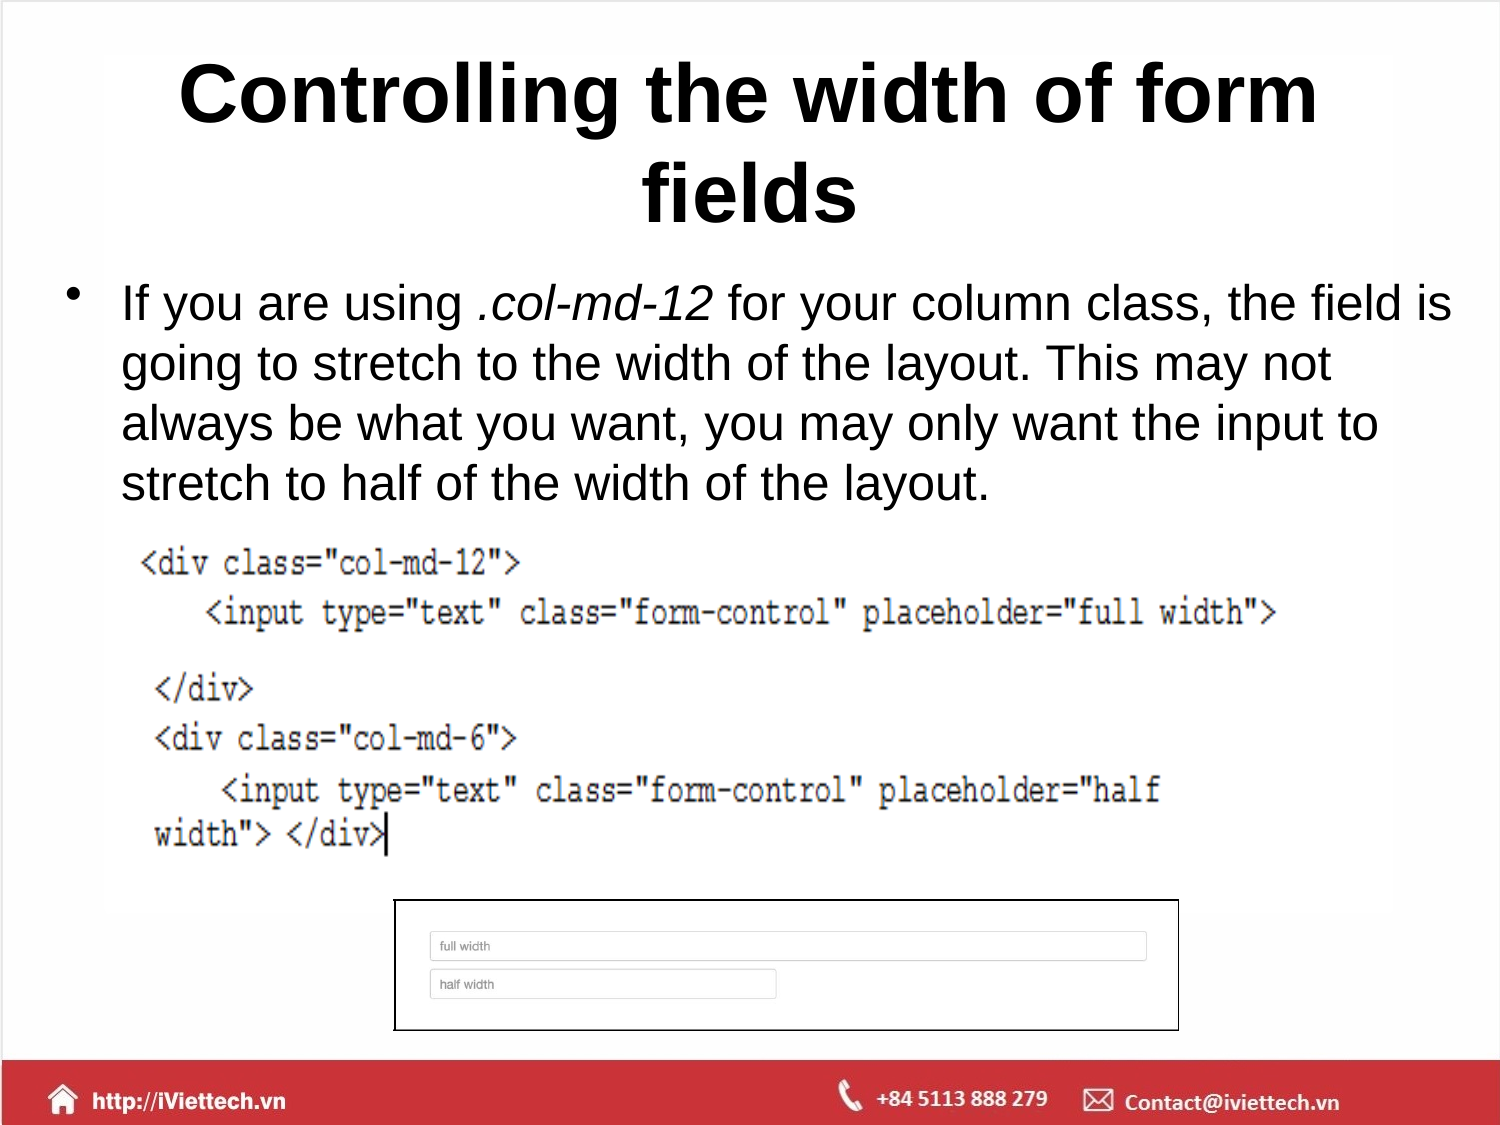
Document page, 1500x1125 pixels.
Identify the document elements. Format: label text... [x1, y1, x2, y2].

picture [0, 0, 1500, 1125]
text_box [124, 523, 1288, 876]
title Controlling the width of form fields [74, 44, 1426, 233]
list If you are using .col-md-12 for your column class, the field is going to stretch to the width of the layout. This may not always be what you want, you may only want the input to stretch to half of the width of the layout. [49, 262, 1476, 1006]
